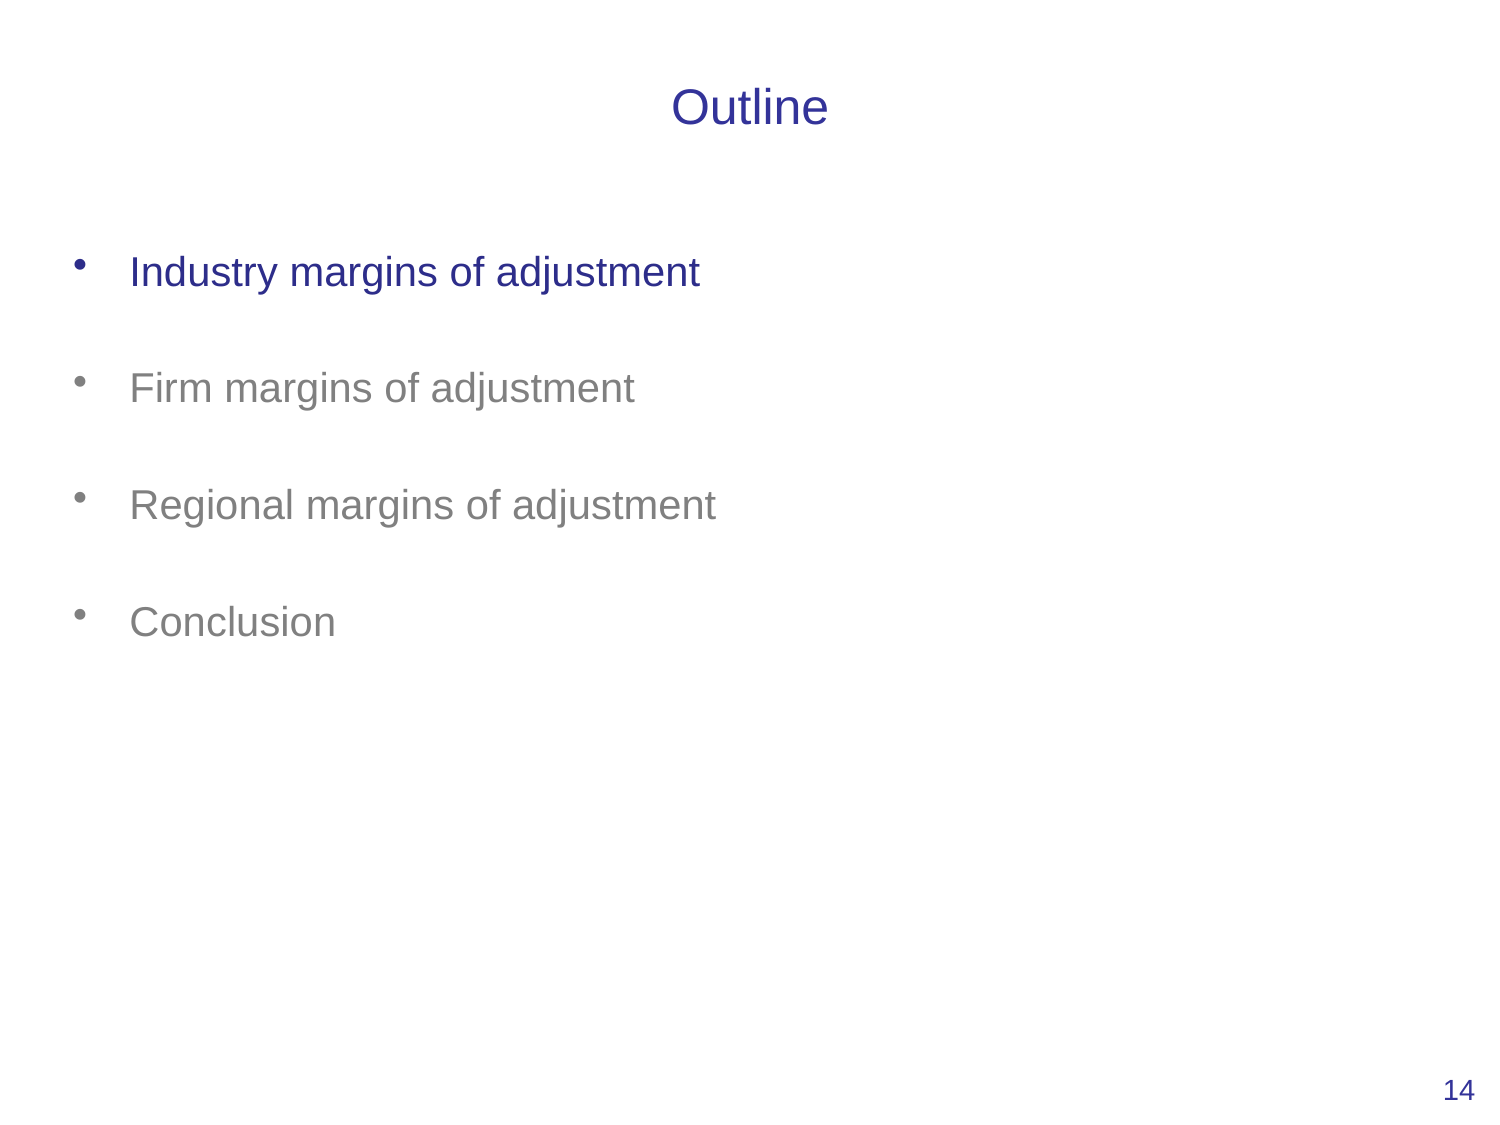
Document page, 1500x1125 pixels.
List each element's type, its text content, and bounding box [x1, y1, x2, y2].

list Industry margins of adjustment Firm margins of adjustment Regional margins of adjustment Conclusion [57, 178, 1443, 1125]
slide_number 14 [1408, 1028, 1491, 1108]
title Outline [57, 44, 1443, 165]
